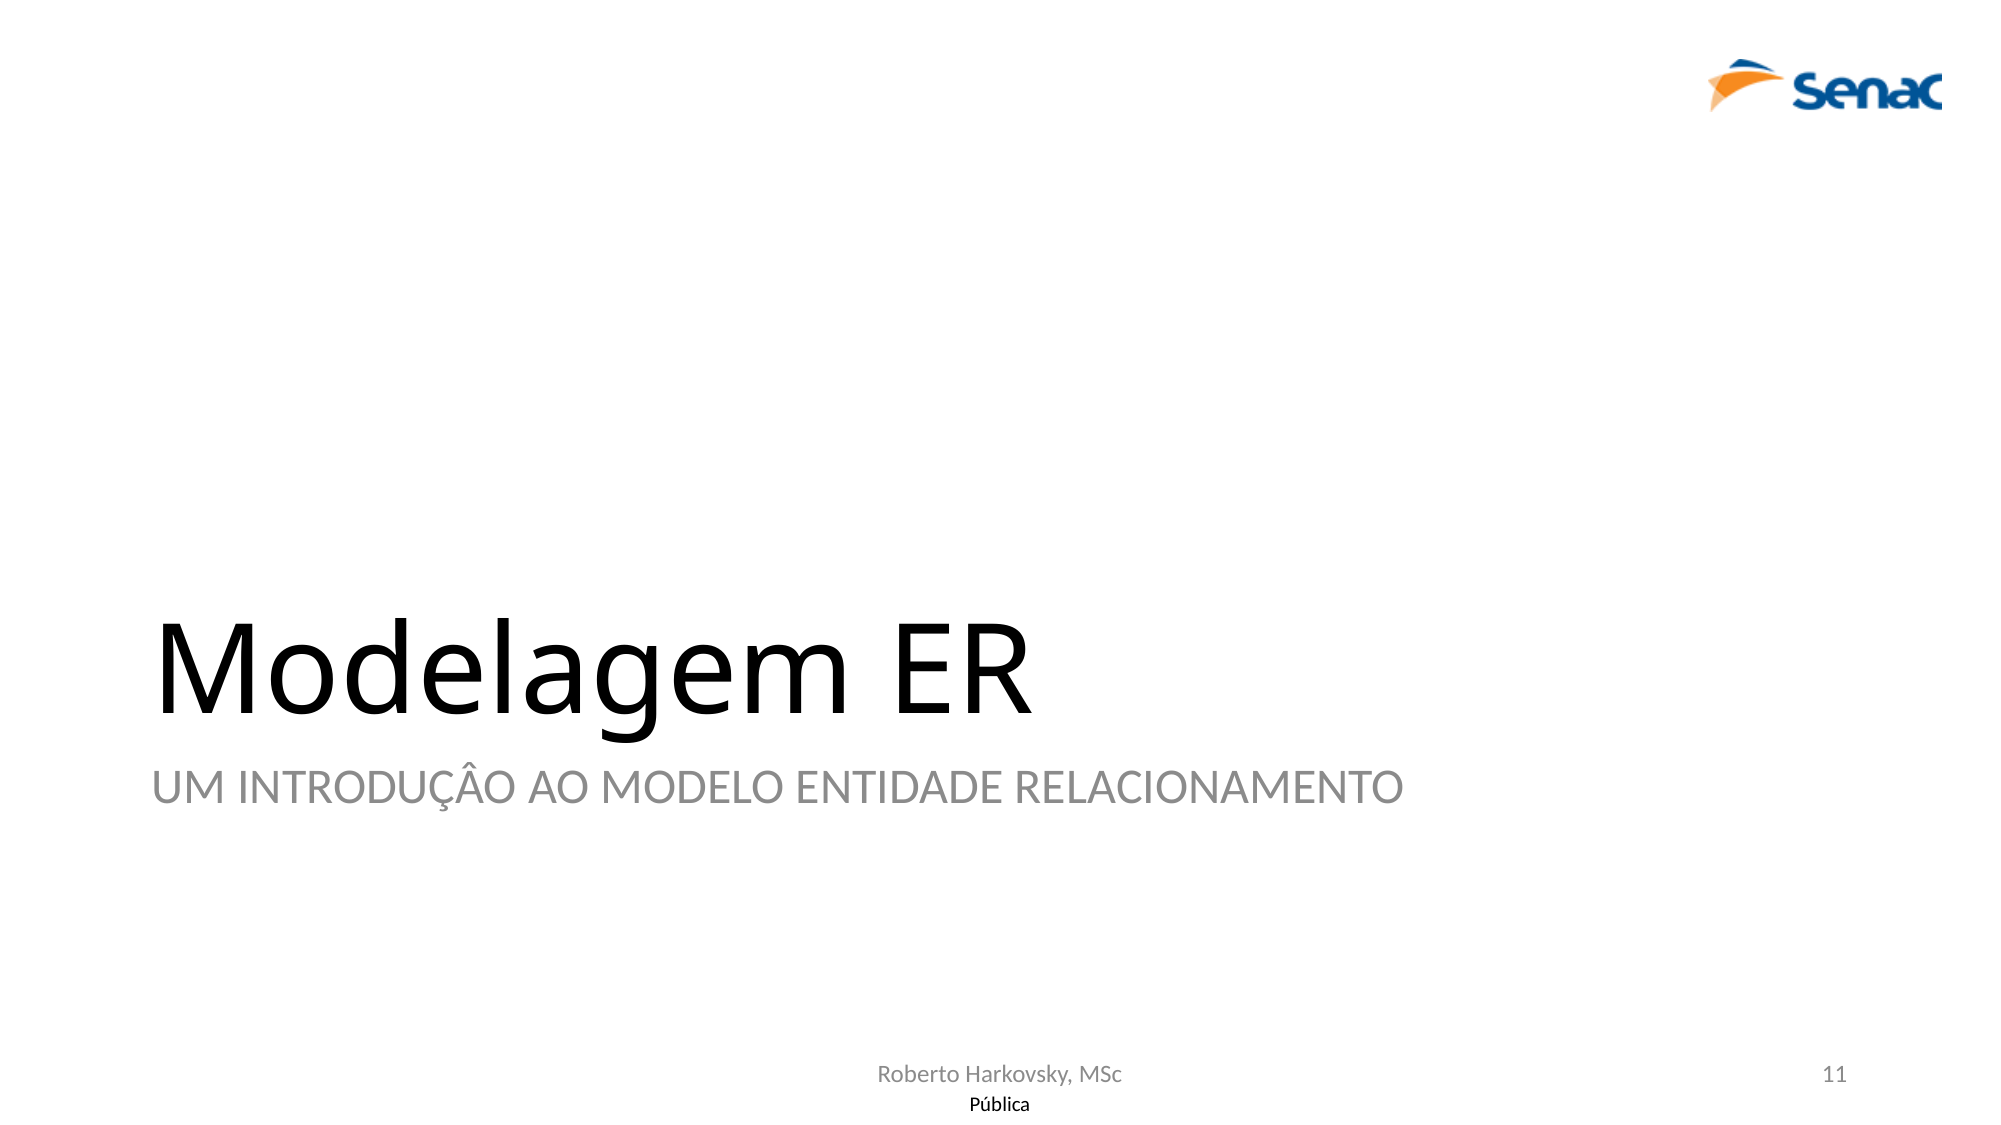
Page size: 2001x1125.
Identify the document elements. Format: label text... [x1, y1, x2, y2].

footer Roberto Harkovsky, MSc [662, 1042, 1338, 1103]
title Modelagem ER [136, 280, 1862, 749]
list UM INTRODUÇÂO AO MODELO ENTIDADE RELACIONAMENTO [136, 752, 1862, 999]
slide_number 11 [1412, 1042, 1863, 1103]
picture [1708, 59, 1942, 112]
